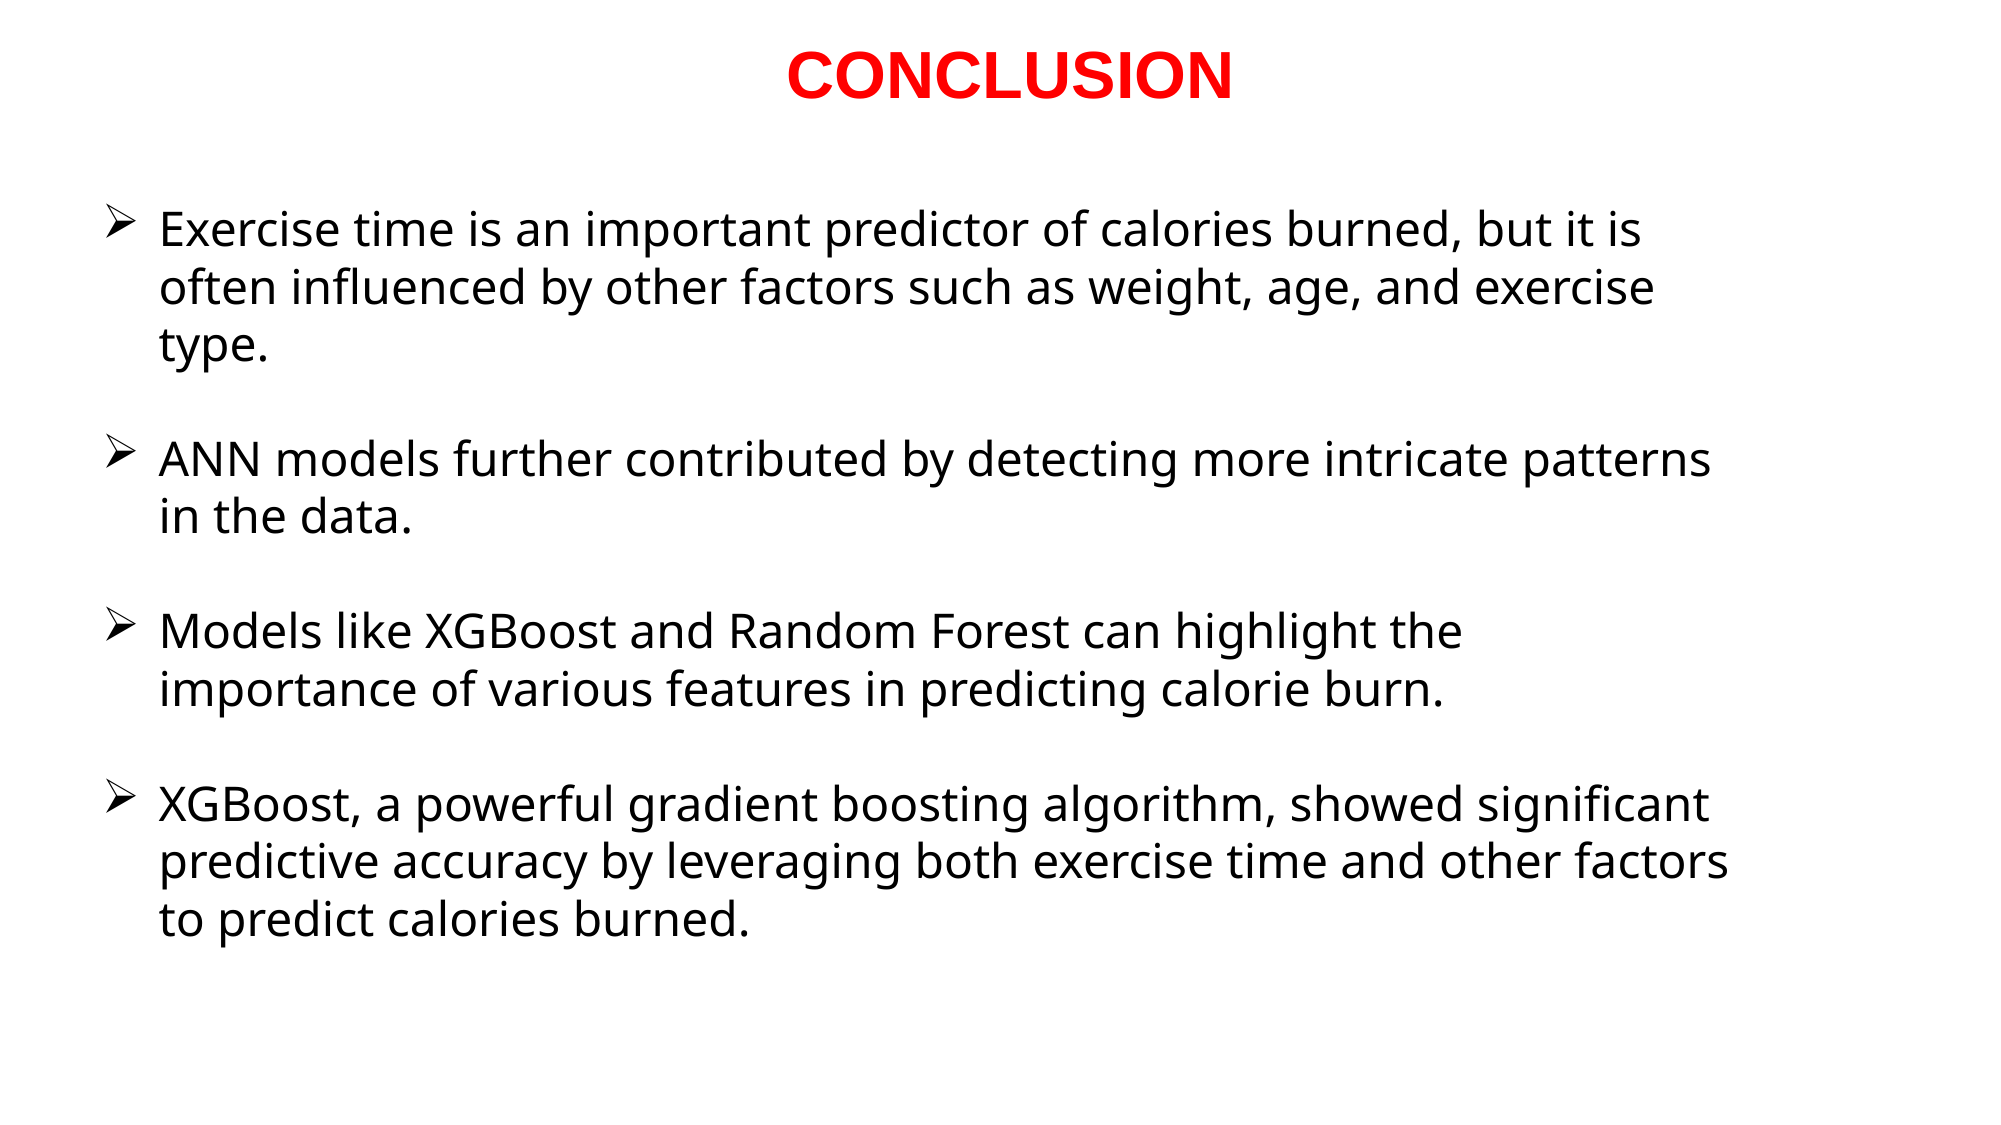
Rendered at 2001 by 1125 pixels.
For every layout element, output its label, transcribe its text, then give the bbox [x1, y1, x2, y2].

list Exercise time is an important predictor of calories burned, but it is often influenced by other factors such as weight, age, and exercise type. ANN models further contributed by detecting more intricate patterns in the data. Models like XGBoost and Random Forest can highlight the importance of various features in predicting calorie burn. XGBoost, a powerful gradient boosting algorithm, showed significant predictive accuracy by leveraging both exercise time and other factors to predict calories burned. [102, 198, 1733, 1104]
title CONCLUSION [375, 31, 1647, 113]
